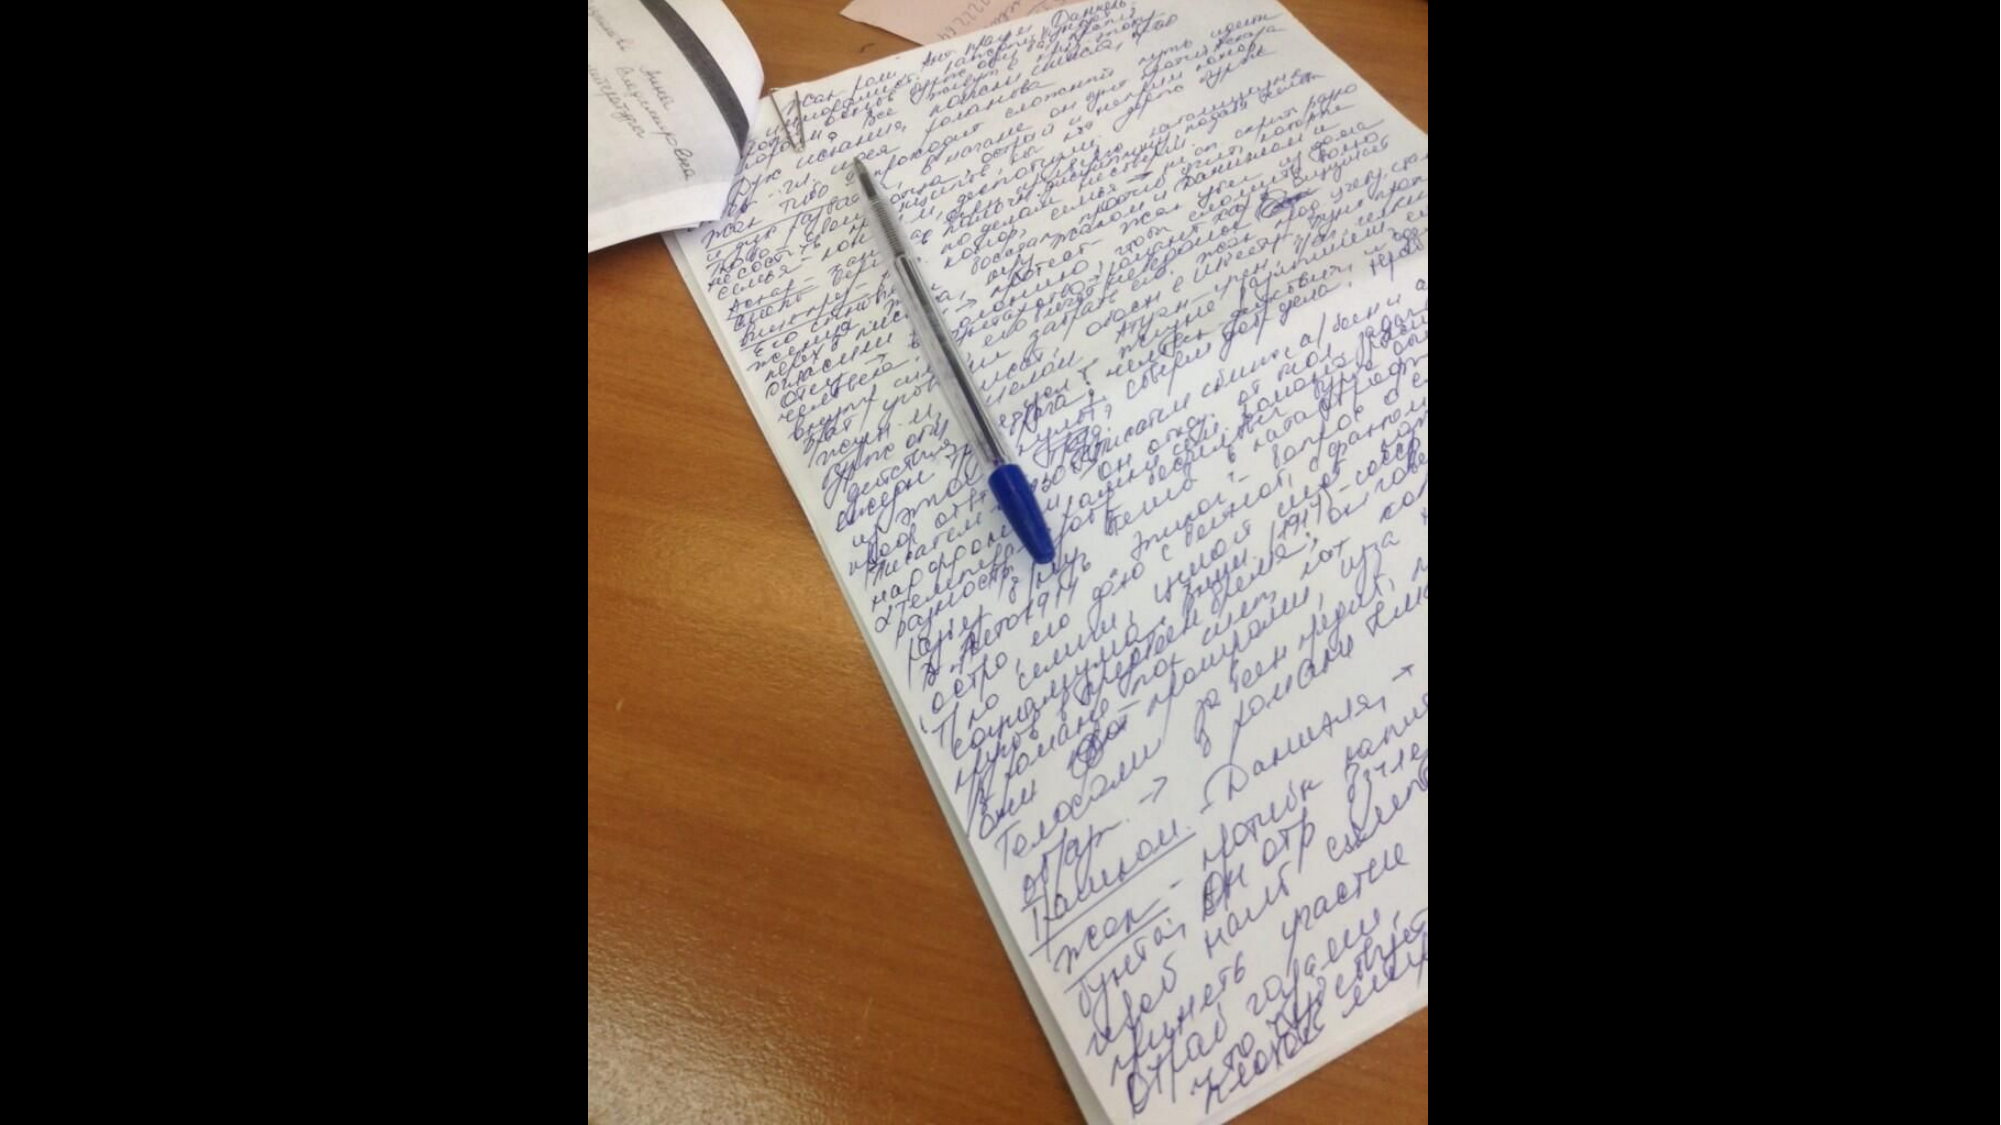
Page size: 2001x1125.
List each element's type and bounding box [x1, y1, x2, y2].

picture [588, 0, 1428, 1125]
